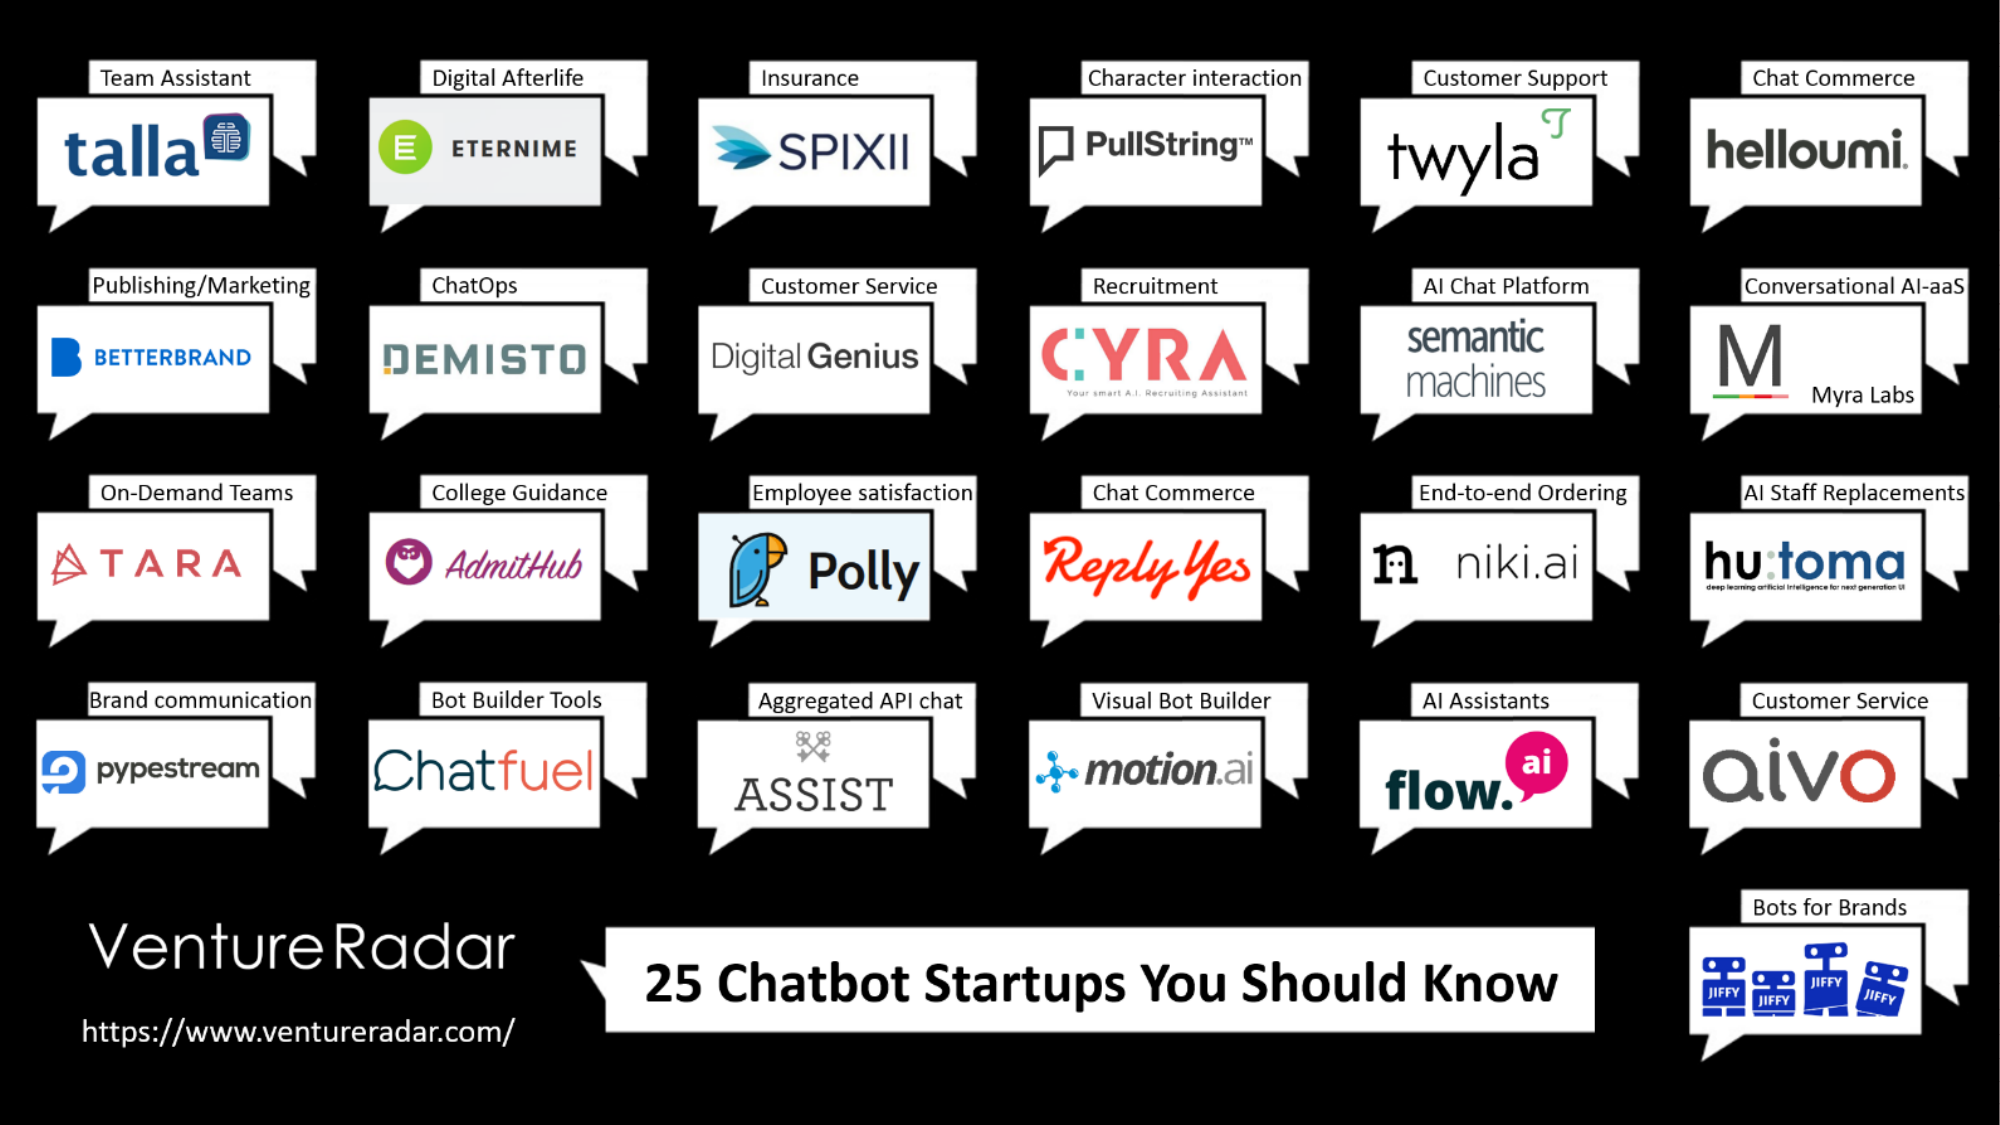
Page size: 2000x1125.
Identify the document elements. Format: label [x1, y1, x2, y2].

list [0, 0, 2000, 1125]
